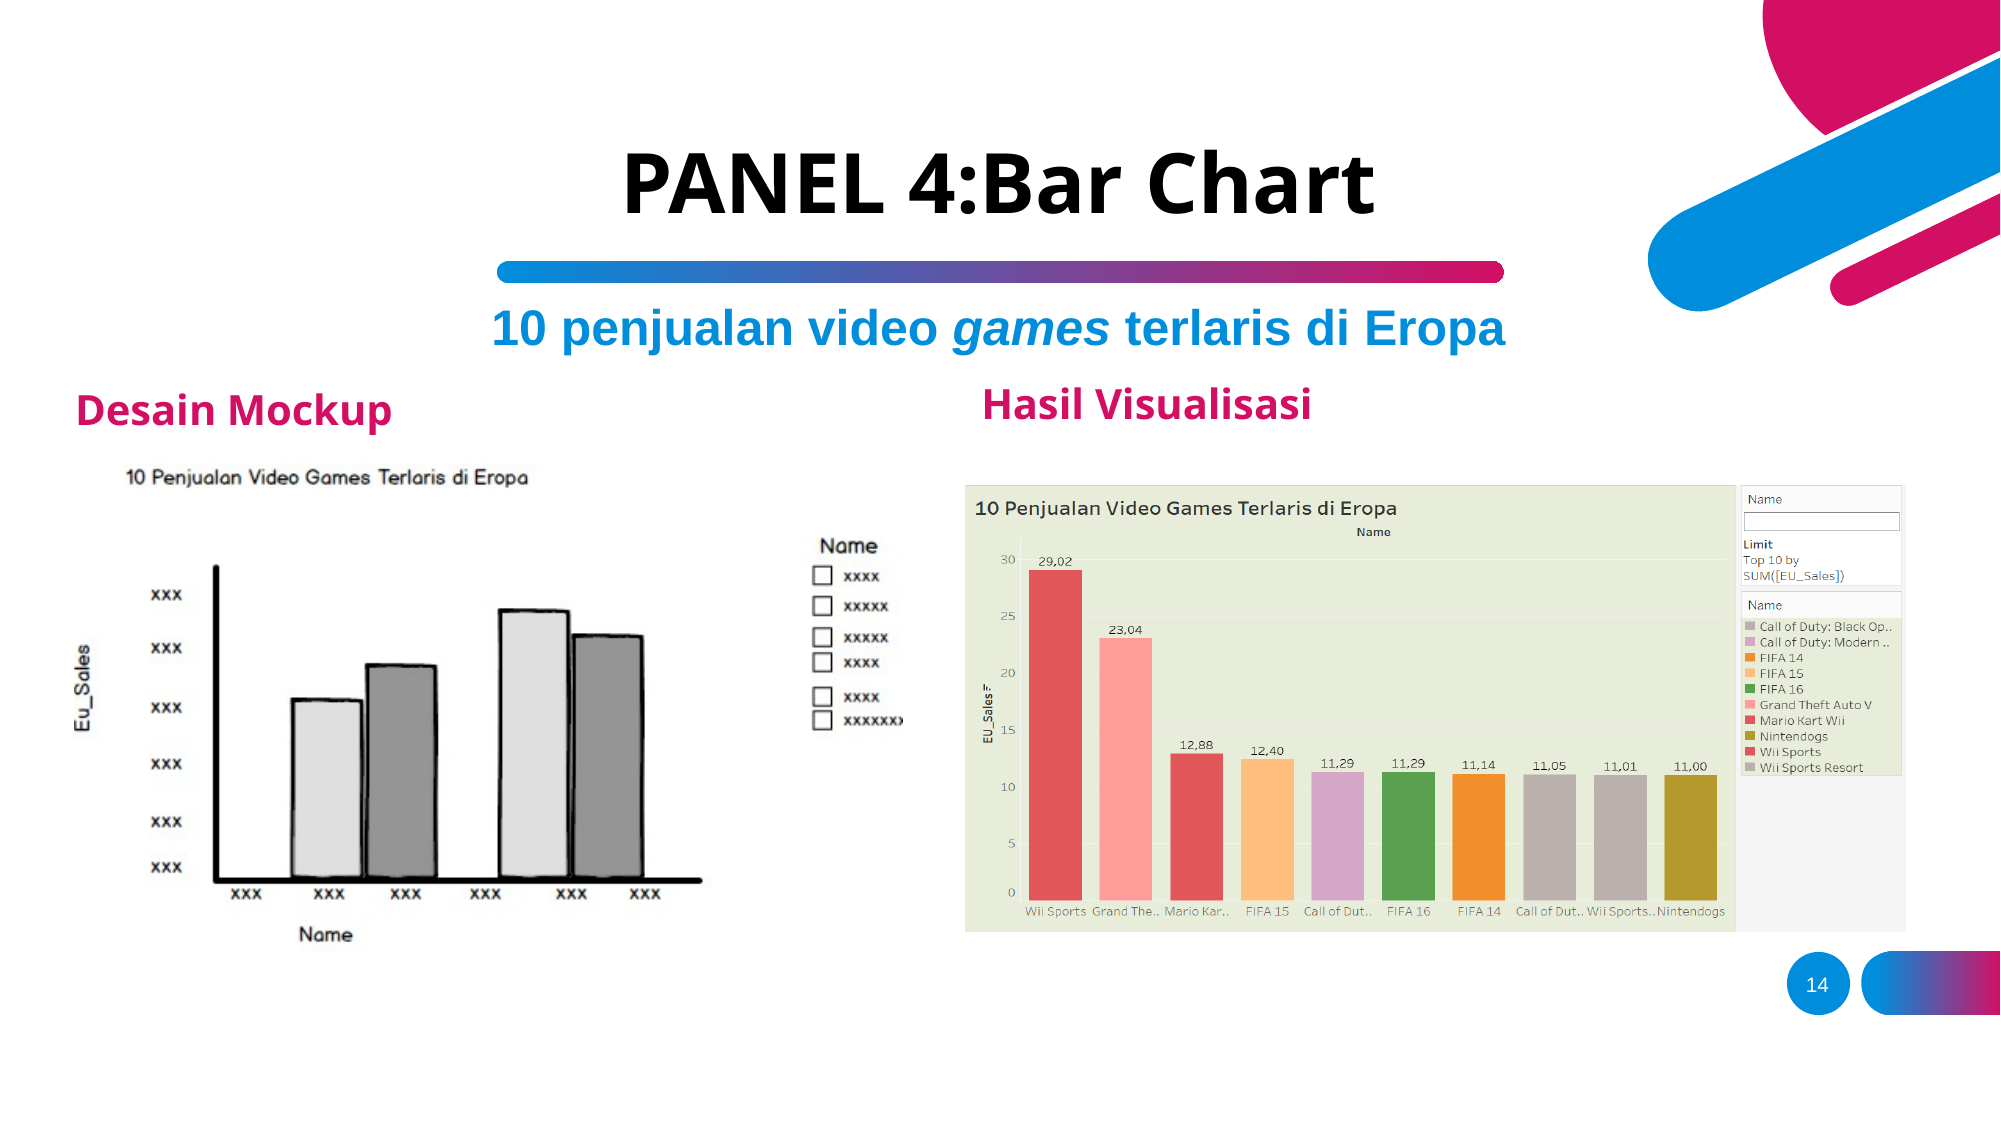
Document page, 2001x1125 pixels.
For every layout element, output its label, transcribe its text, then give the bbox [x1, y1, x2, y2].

slide_number 14 [1772, 954, 1863, 1015]
title PANEL 4:Bar Chart [136, 128, 1862, 240]
list Hasil Visualisasi [966, 376, 1653, 437]
list Desain Mockup [60, 382, 747, 442]
list 10 penjualan video games terlaris di Eropa [136, 294, 1862, 375]
picture [74, 463, 903, 954]
picture [964, 485, 1906, 932]
